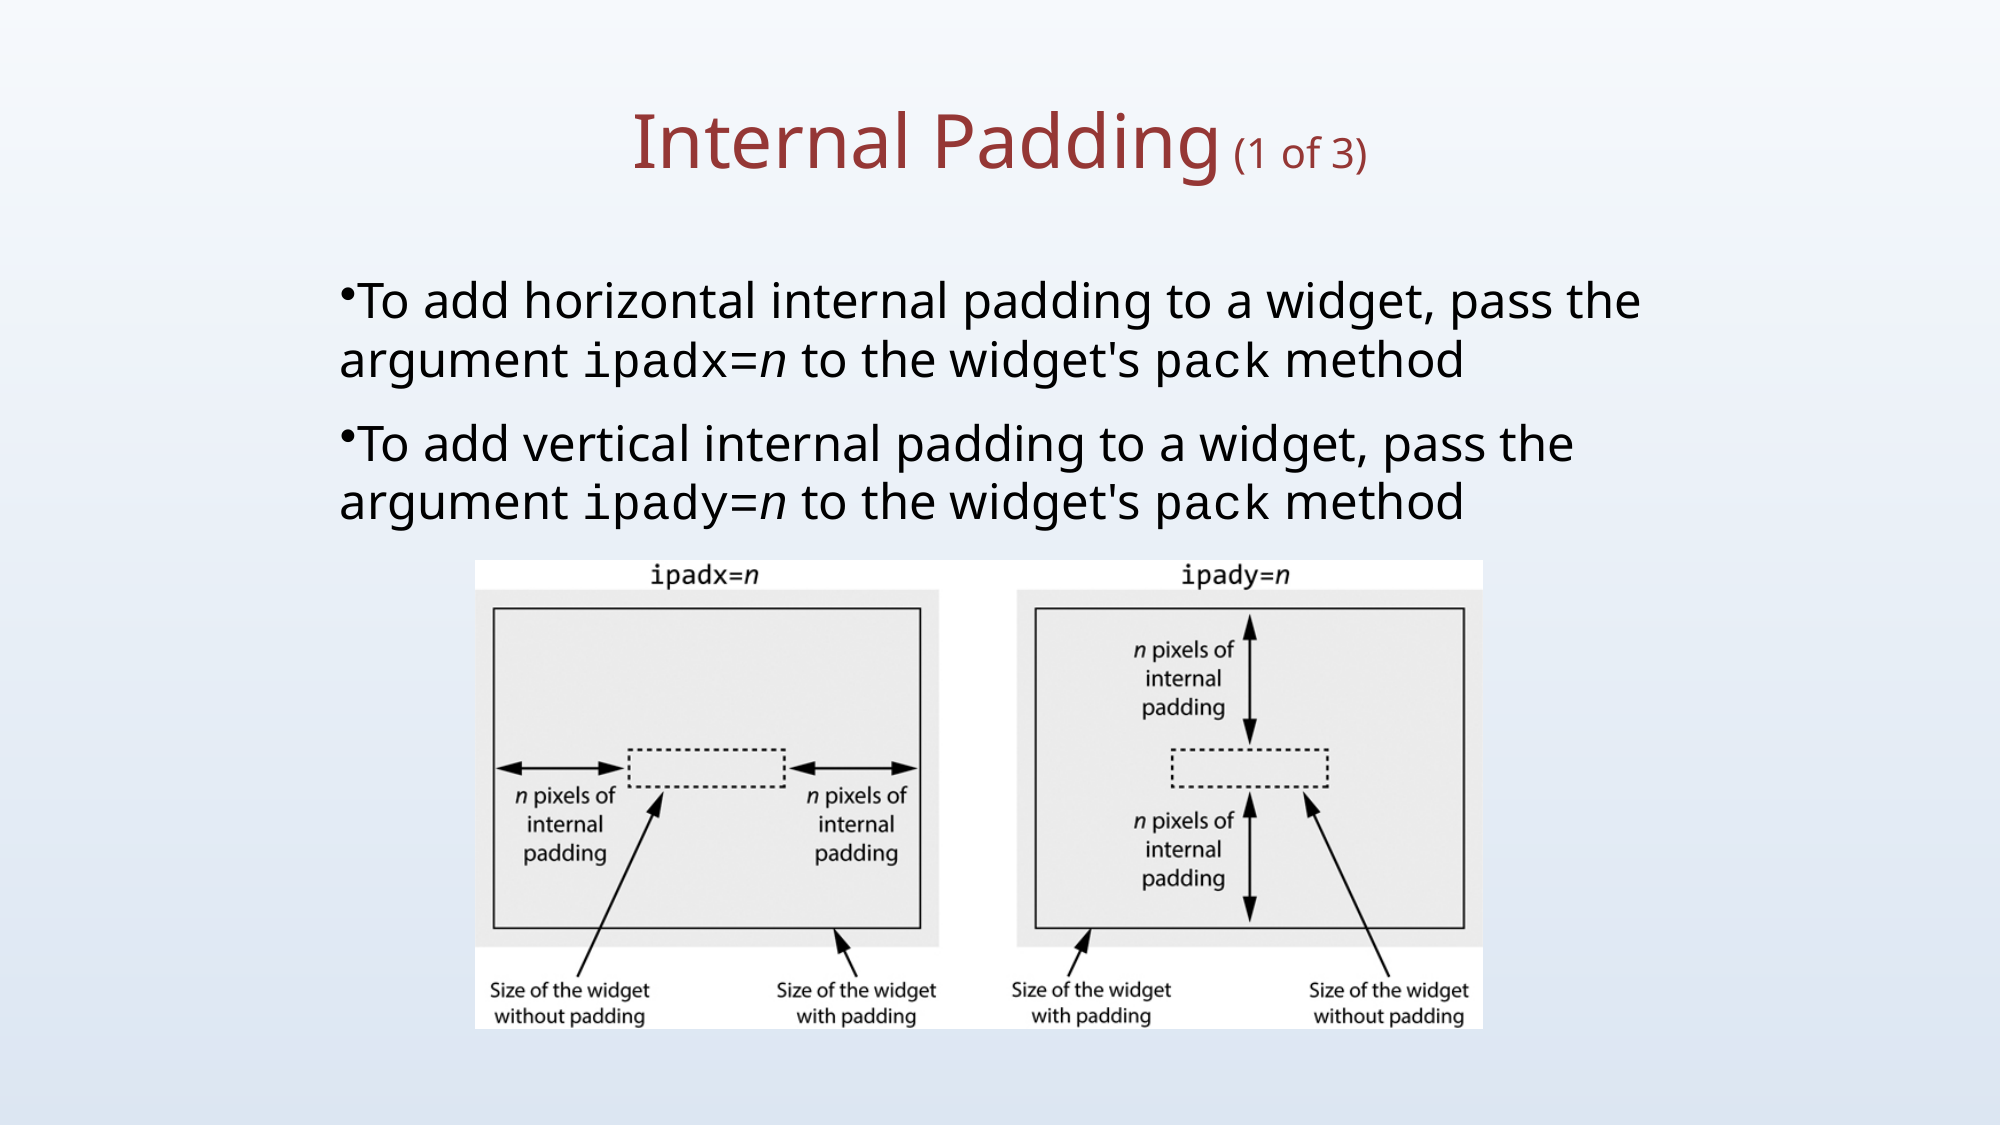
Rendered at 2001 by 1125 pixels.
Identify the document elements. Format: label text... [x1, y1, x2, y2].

list To add horizontal internal padding to a widget, pass the argument ipadx=n to the widget's pack method To add vertical internal padding to a widget, pass the argument ipady=n to the widget's pack method [324, 262, 1675, 538]
title Internal Padding (1 of 3) [99, 45, 1900, 233]
picture [474, 560, 1483, 1029]
